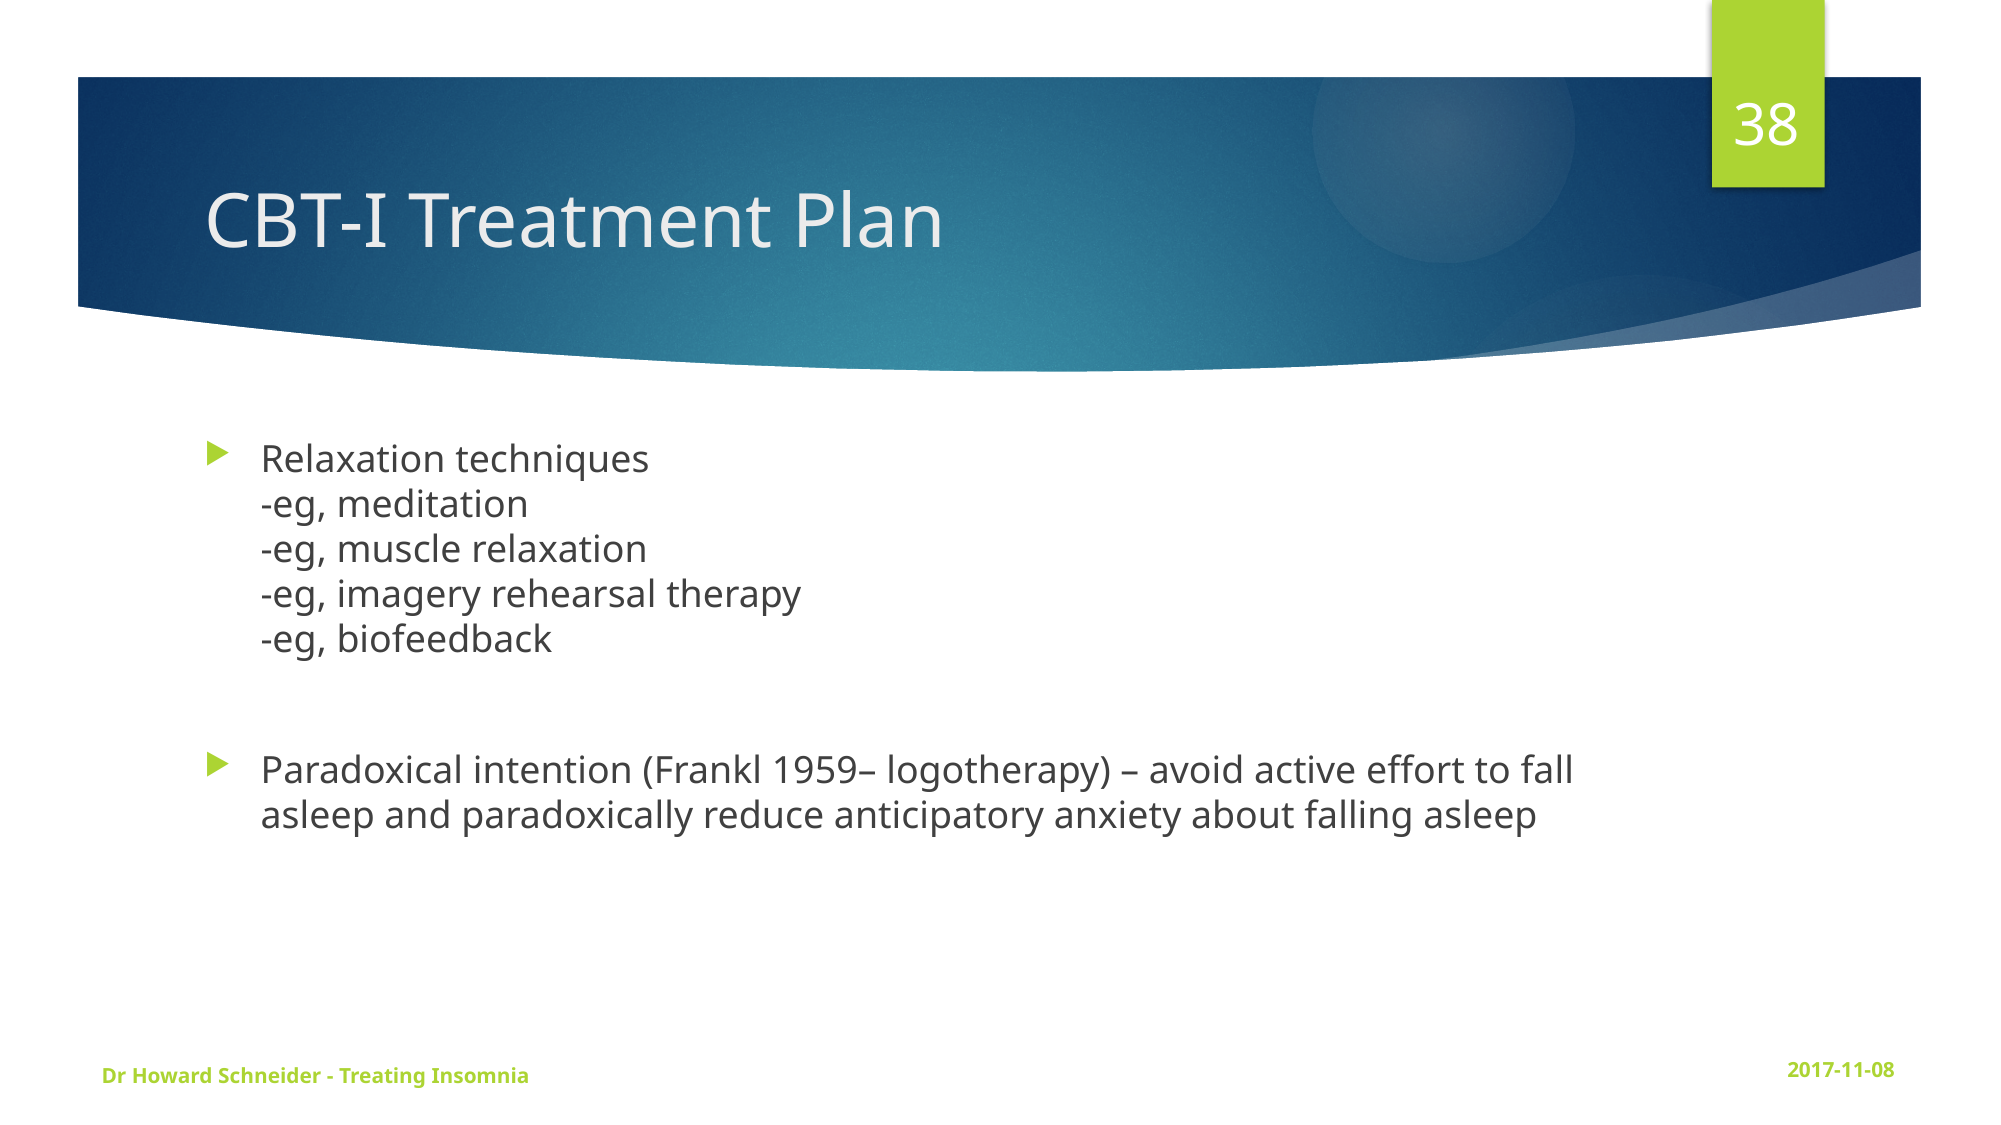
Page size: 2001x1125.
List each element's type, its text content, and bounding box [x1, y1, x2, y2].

list Relaxation techniques -eg, meditation -eg, muscle relaxation -eg, imagery rehearsal therapy -eg, biofeedback Paradoxical intention (Frankl 1959– logotherapy) – avoid active effort to fall asleep and paradoxically reduce anticipatory anxiety about falling asleep [189, 427, 1627, 988]
title CBT-I Treatment Plan [189, 159, 1627, 276]
slide_number 38 [1698, 48, 1836, 175]
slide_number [1747, 1048, 1910, 1099]
footer Dr Howard Schneider - Treating Insomnia [86, 1048, 720, 1099]
